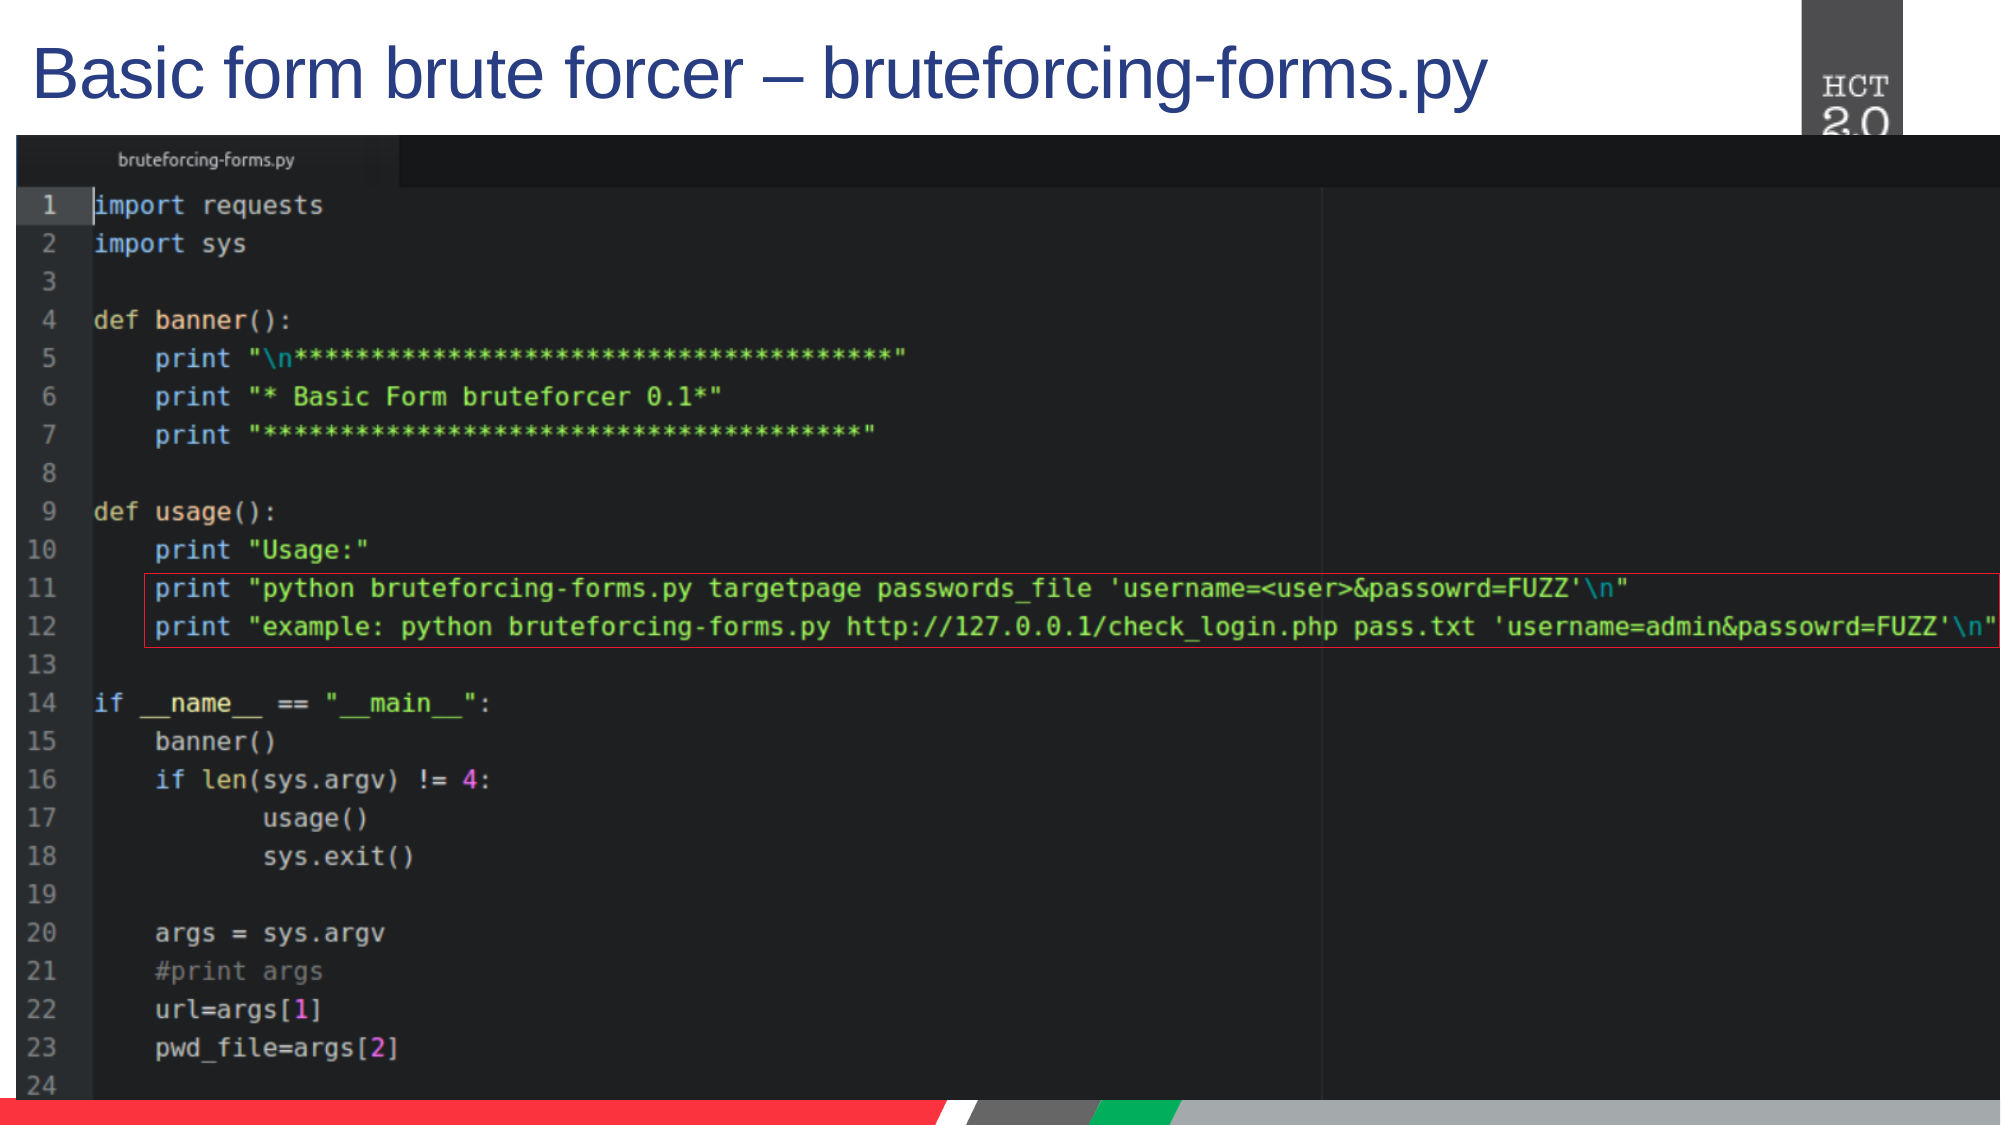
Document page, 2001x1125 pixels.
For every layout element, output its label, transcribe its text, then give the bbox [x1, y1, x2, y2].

slide_number 24 [1887, 1110, 1972, 1115]
picture [16, 134, 2000, 1101]
text_box Basic form brute forcer – bruteforcing-forms.py [16, 27, 1510, 122]
